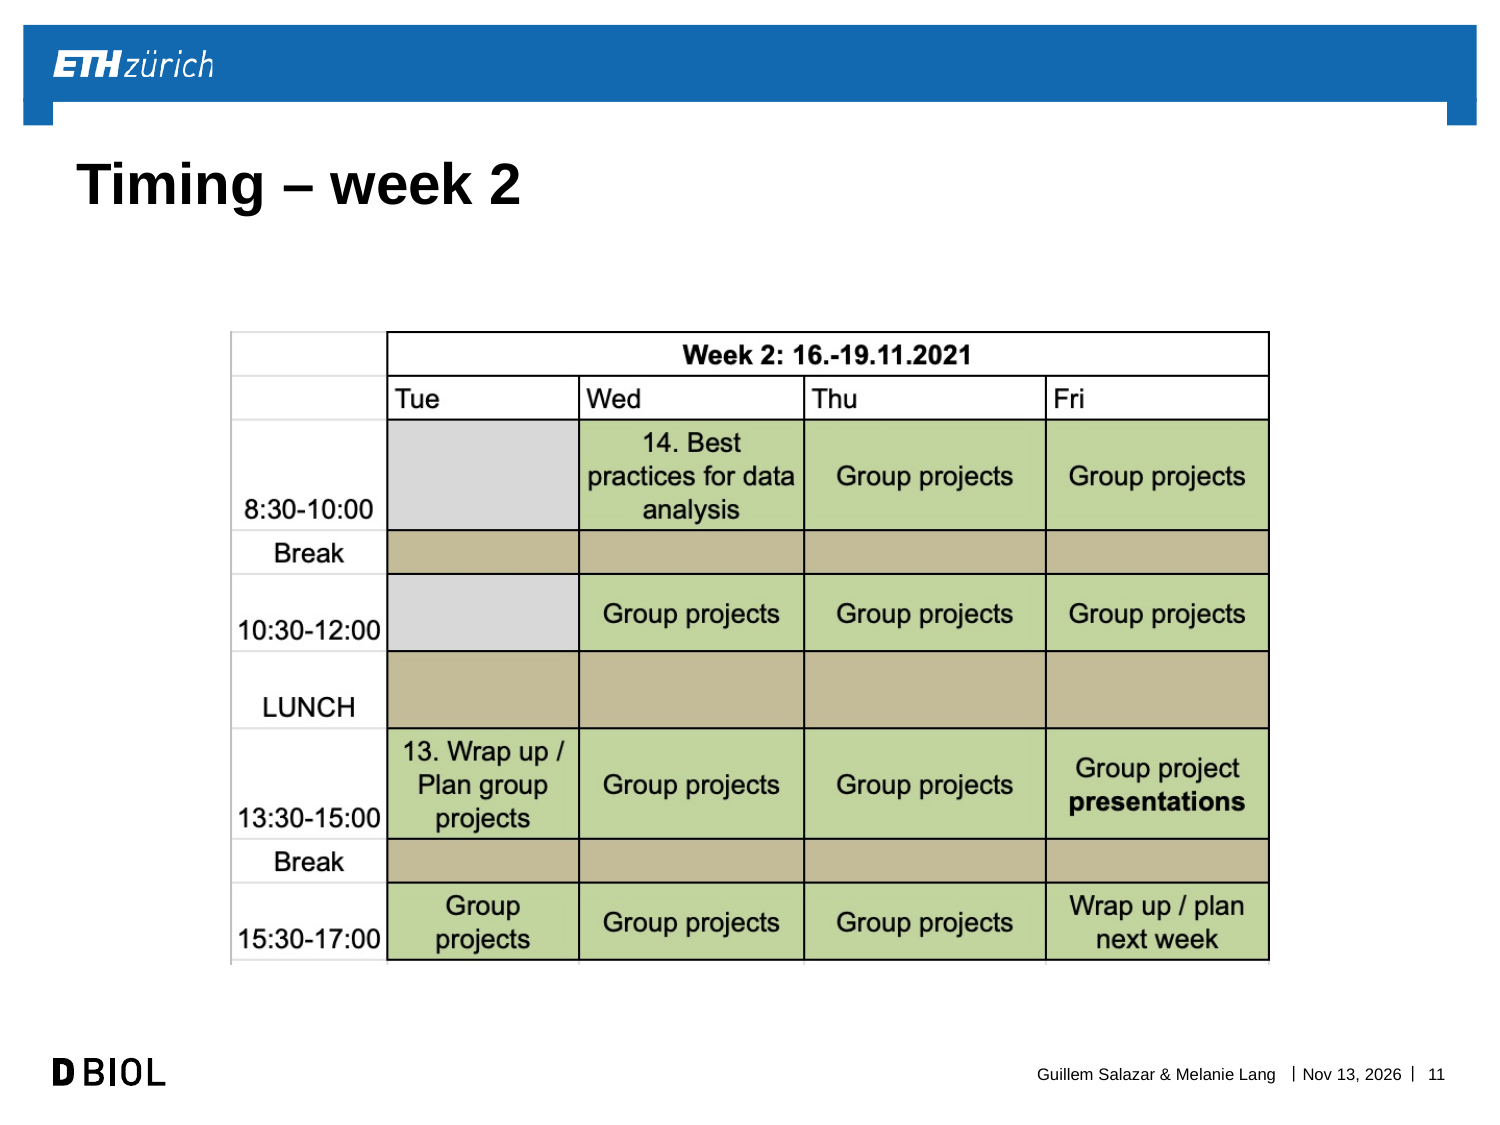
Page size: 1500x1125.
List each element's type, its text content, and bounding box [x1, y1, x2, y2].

slide_number 11 [1415, 1034, 1459, 1112]
footer Guillem Salazar & Melanie Lang [750, 1034, 1277, 1112]
title Timing – week 2 [53, 101, 1447, 262]
slide_number 9-Nov-21 [1302, 1034, 1403, 1112]
picture [229, 331, 1270, 965]
